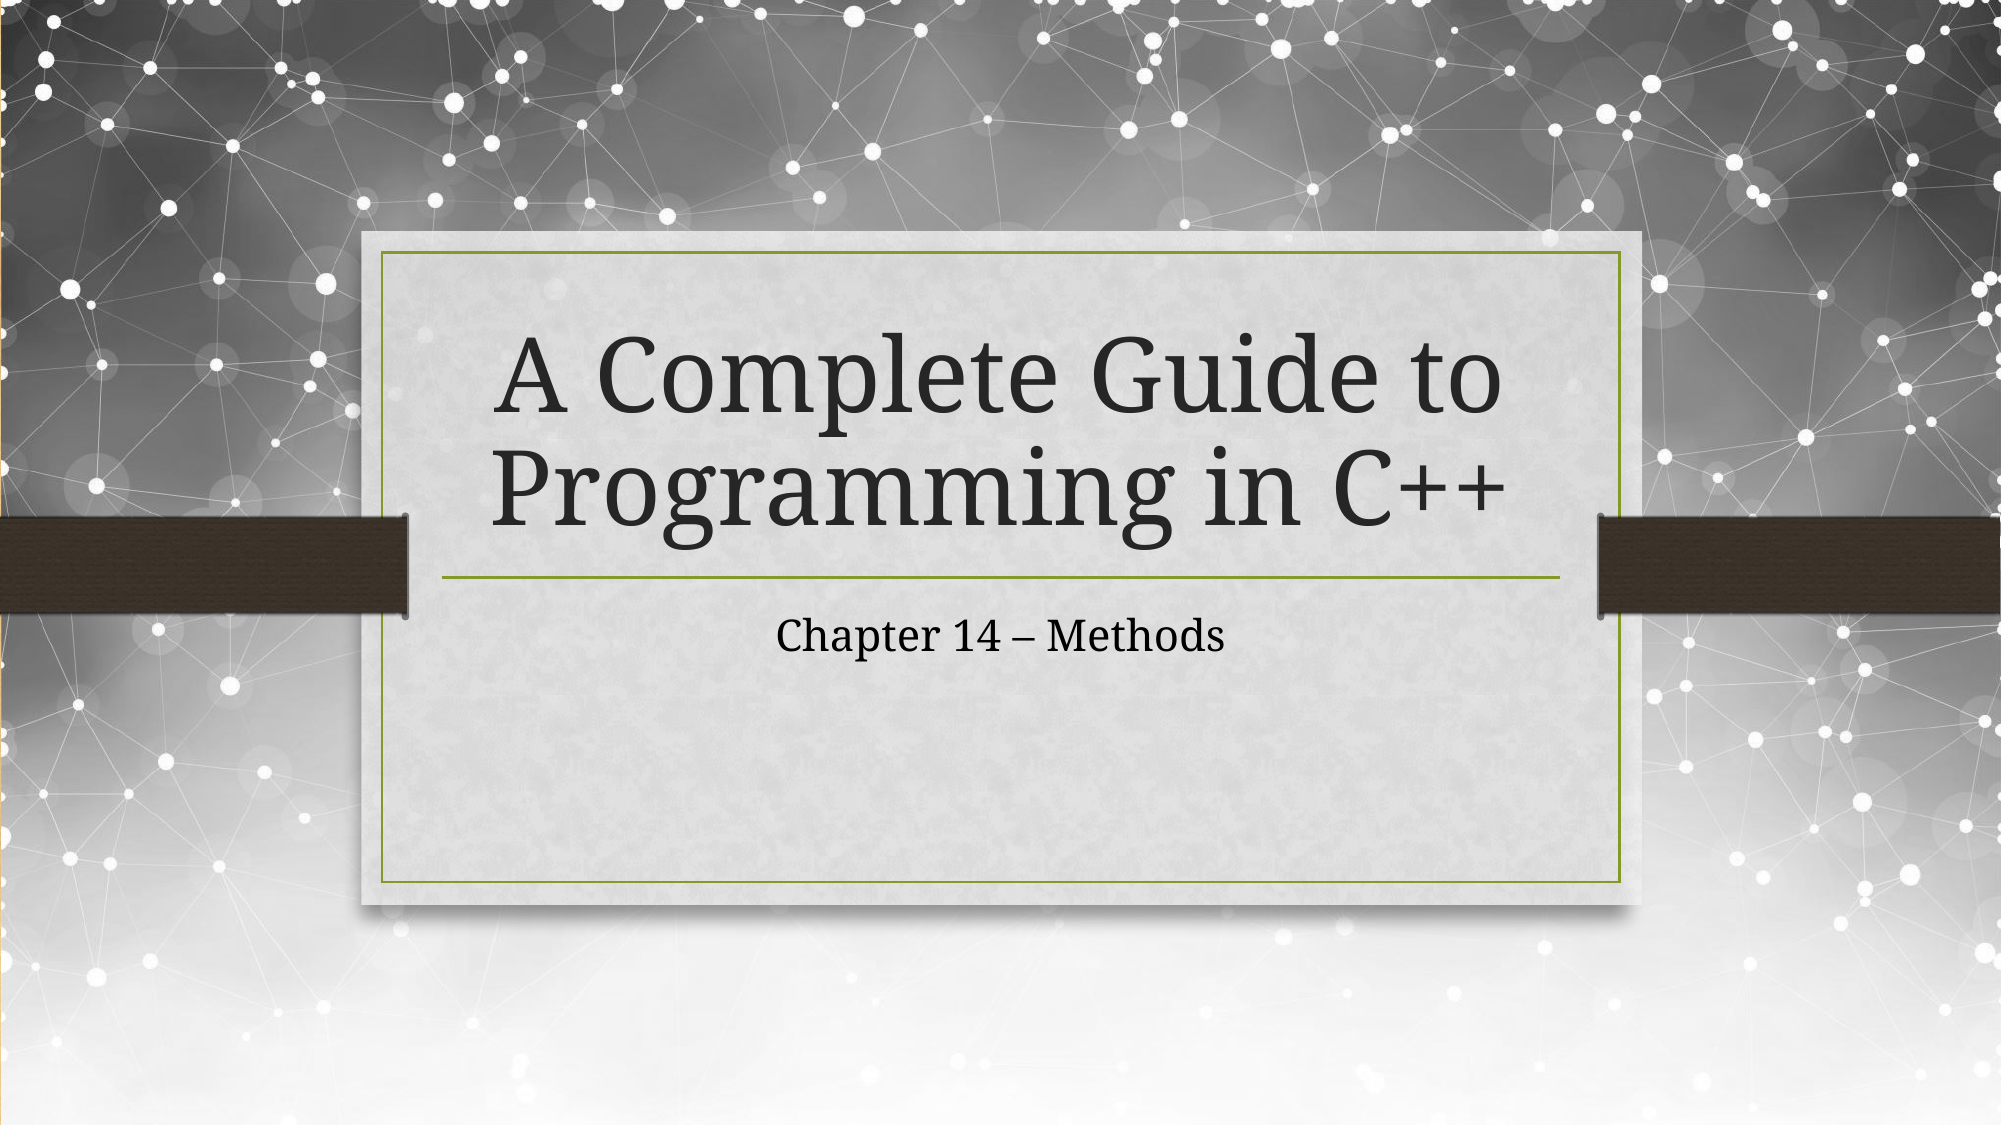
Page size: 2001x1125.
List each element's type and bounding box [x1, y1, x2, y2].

picture [0, 621, 2000, 1125]
text_box [0, 512, 2000, 621]
picture [0, 0, 2000, 512]
